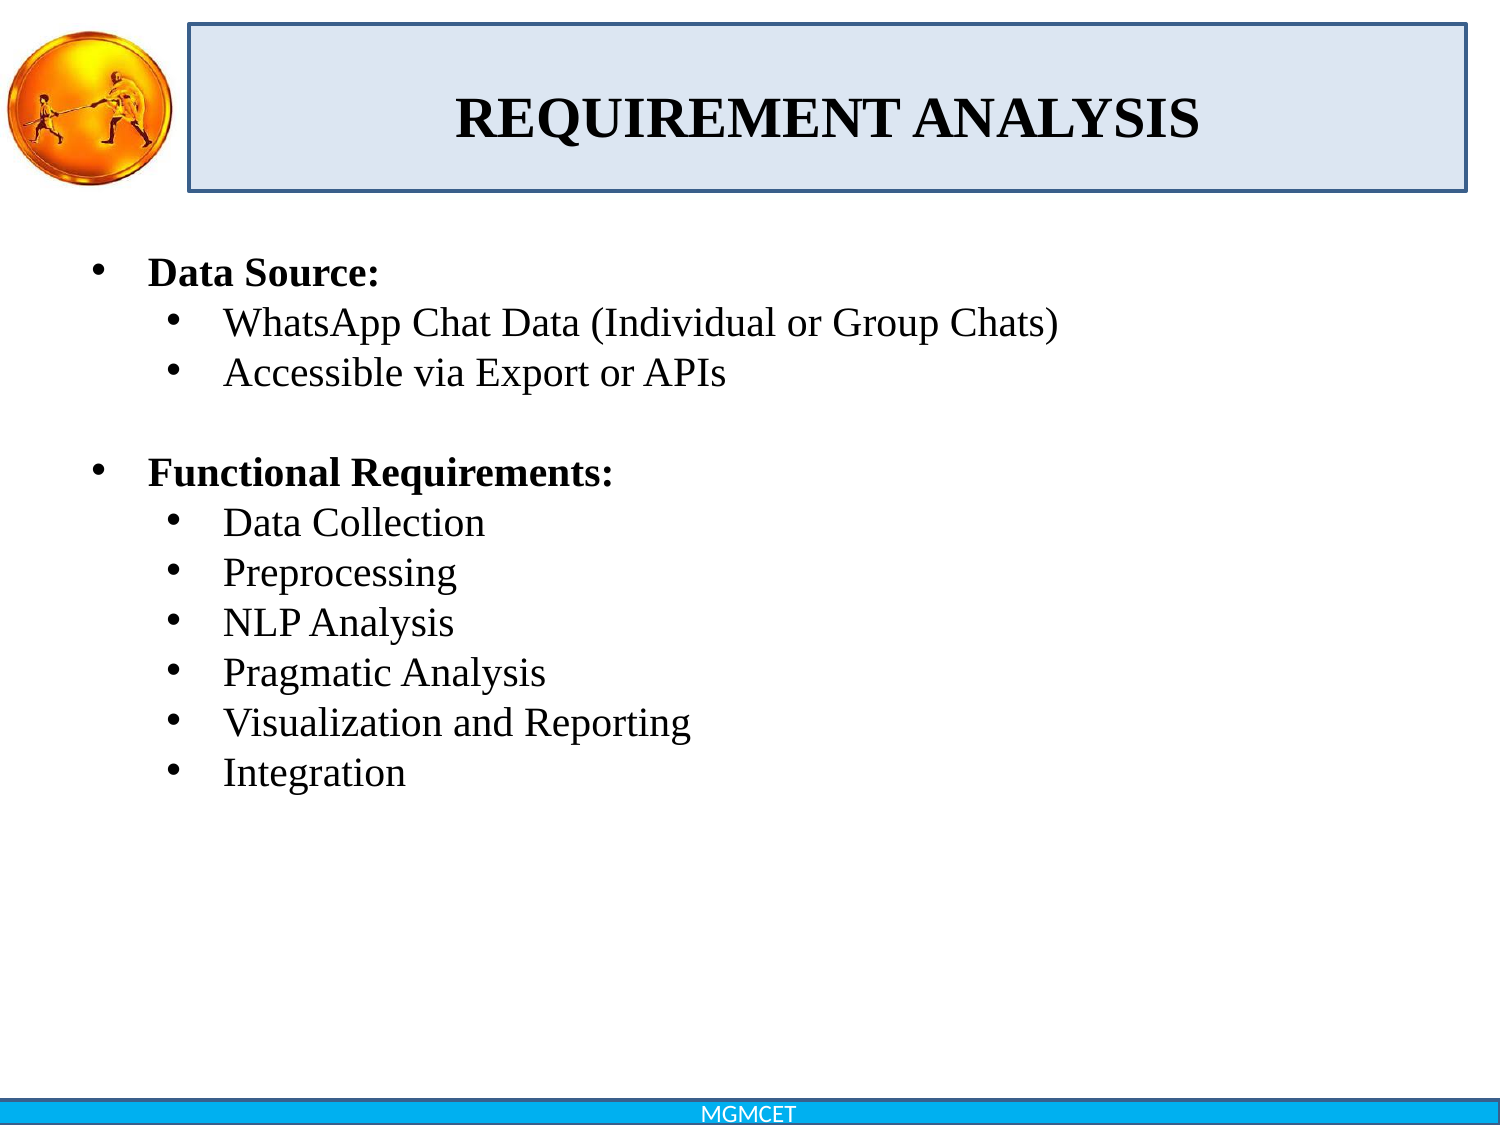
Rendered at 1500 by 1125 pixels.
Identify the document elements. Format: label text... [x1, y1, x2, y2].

title REQUIREMENT ANALYSIS [188, 35, 1469, 193]
picture [0, 23, 180, 193]
subtitle Data Source: WhatsApp Chat Data (Individual or Group Chats) Accessible via Export or APIs Functional Requirements: Data Collection Preprocessing NLP Analysis Pragmatic Analysis Visualization and Reporting Integration [76, 237, 1469, 1090]
